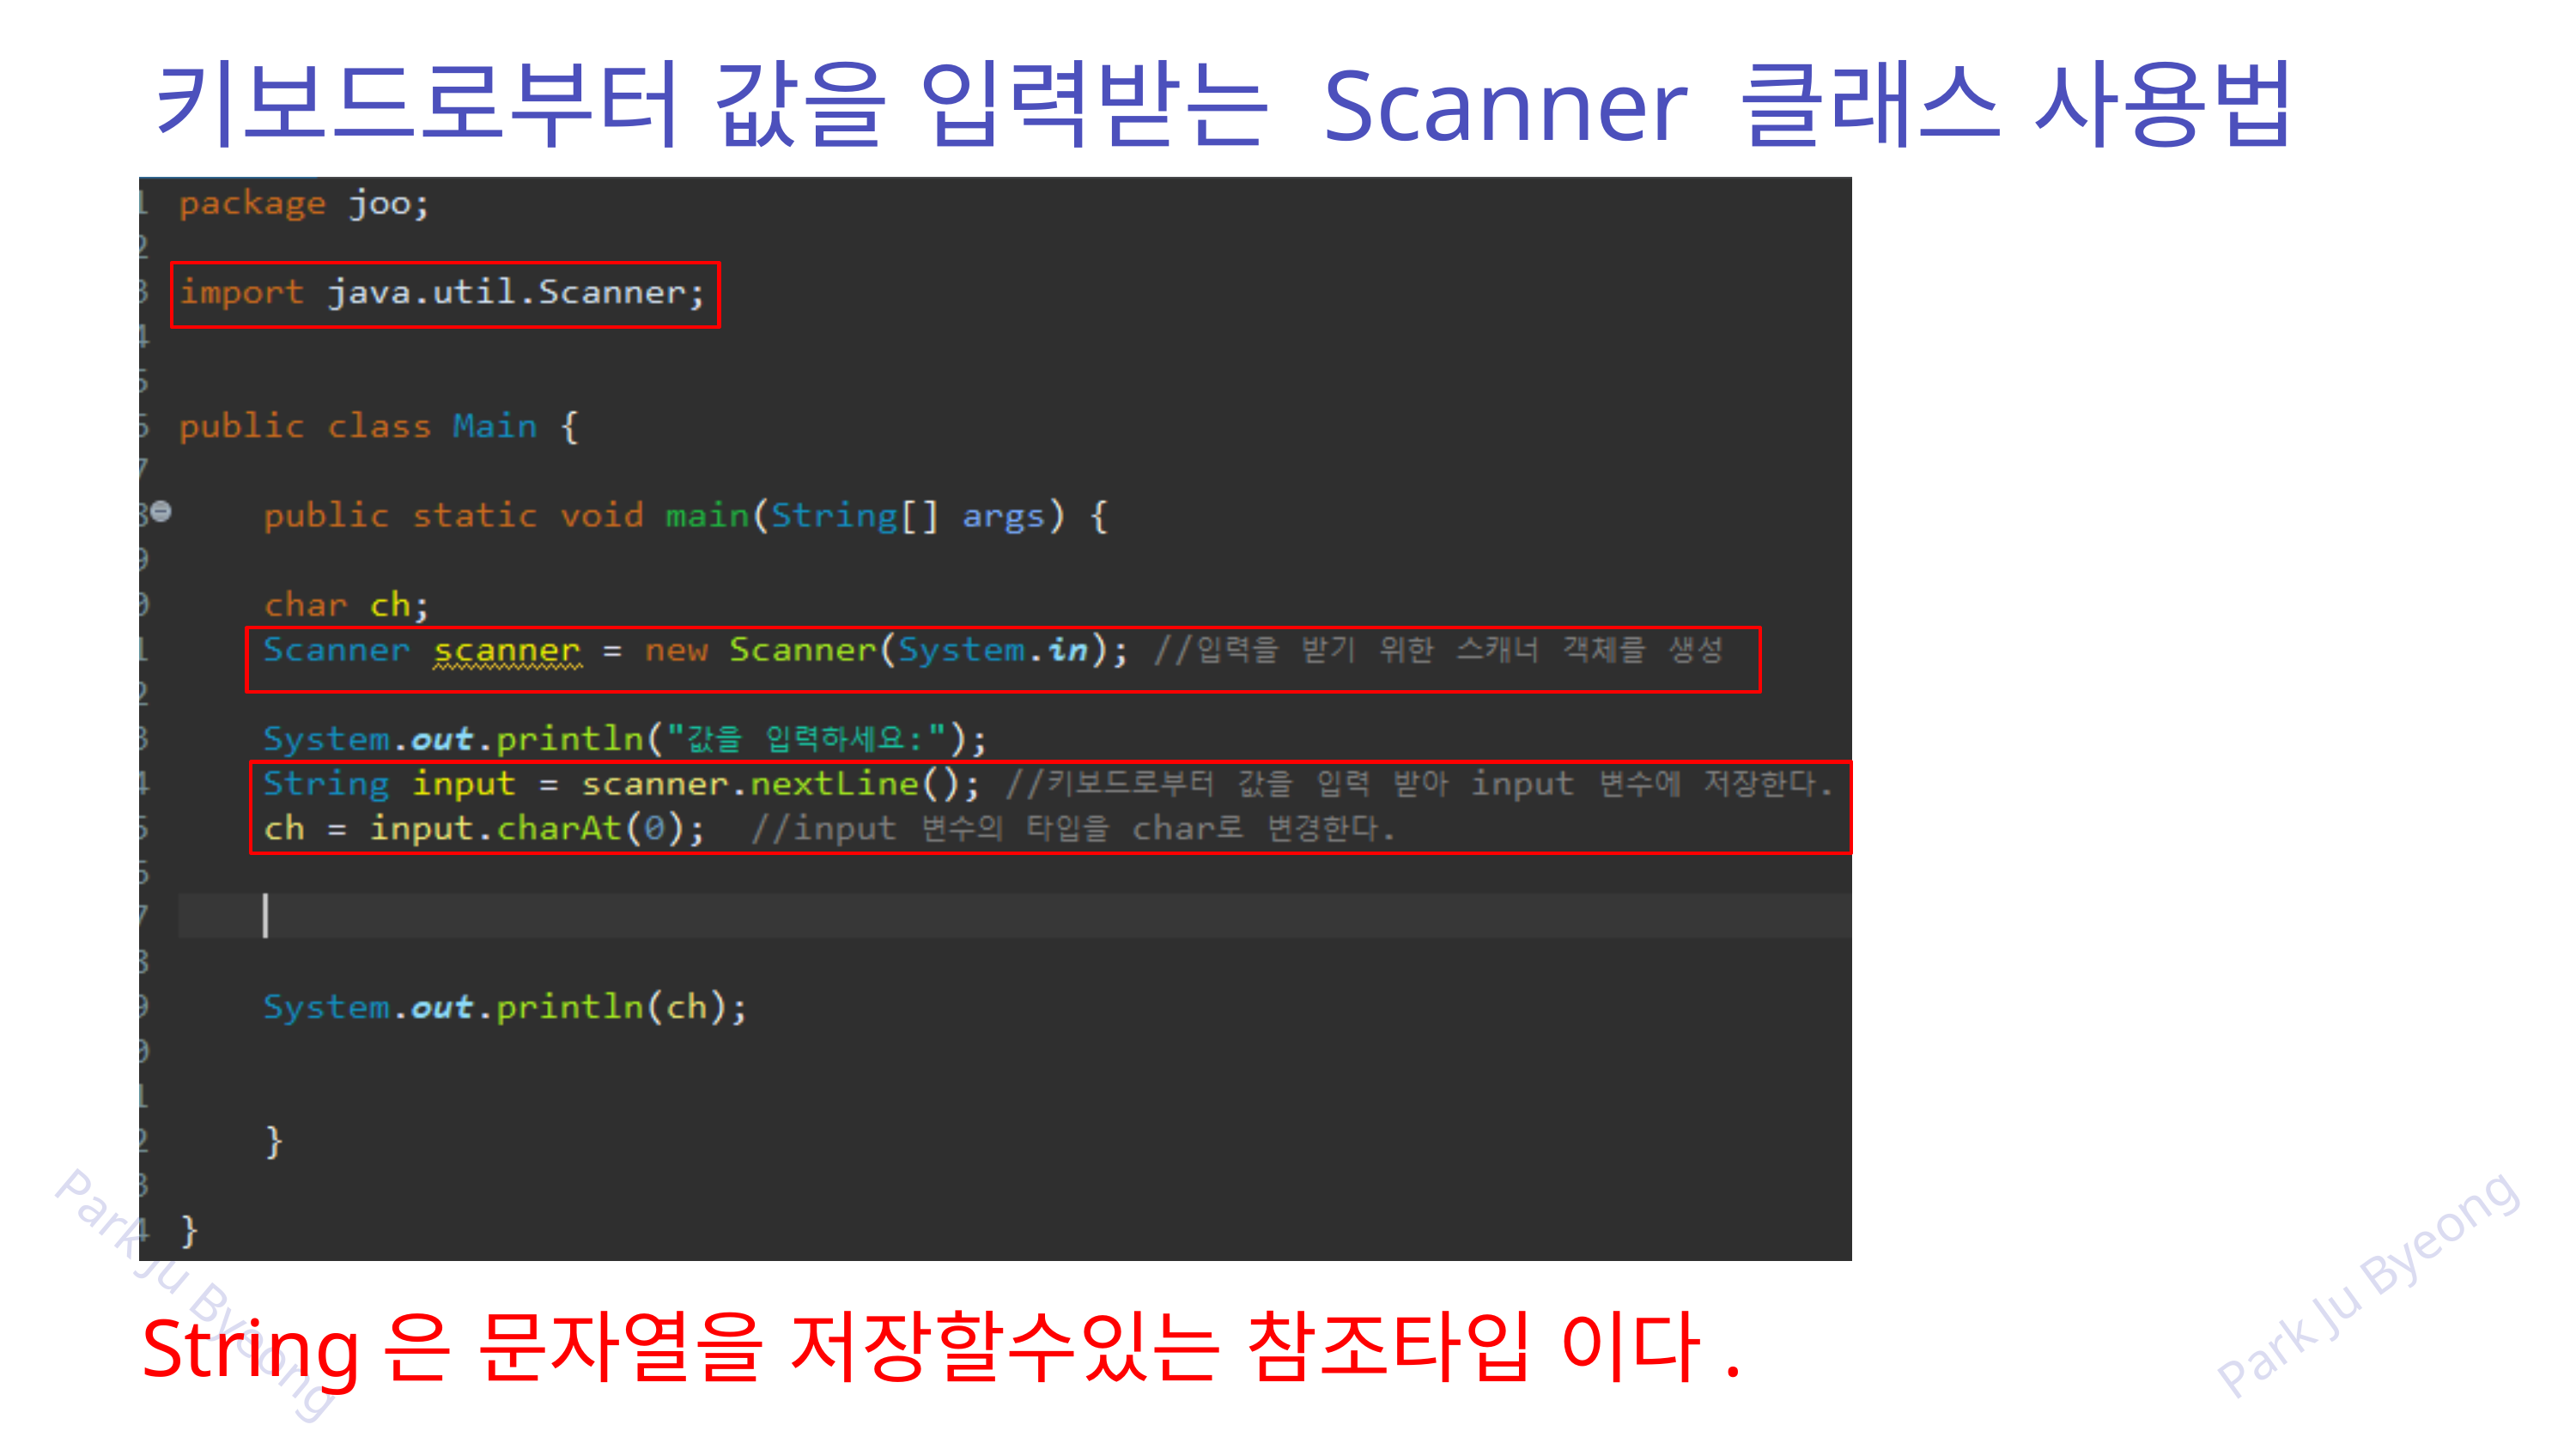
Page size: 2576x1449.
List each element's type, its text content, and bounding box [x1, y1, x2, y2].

text_box 키보드로부터 값을 입력받는 Scanner 클래스 사용법 [139, 37, 2544, 167]
picture [139, 176, 1852, 1261]
text_box String은 문자열을 저장할수있는 참조타입 이다. [128, 1291, 1922, 1399]
